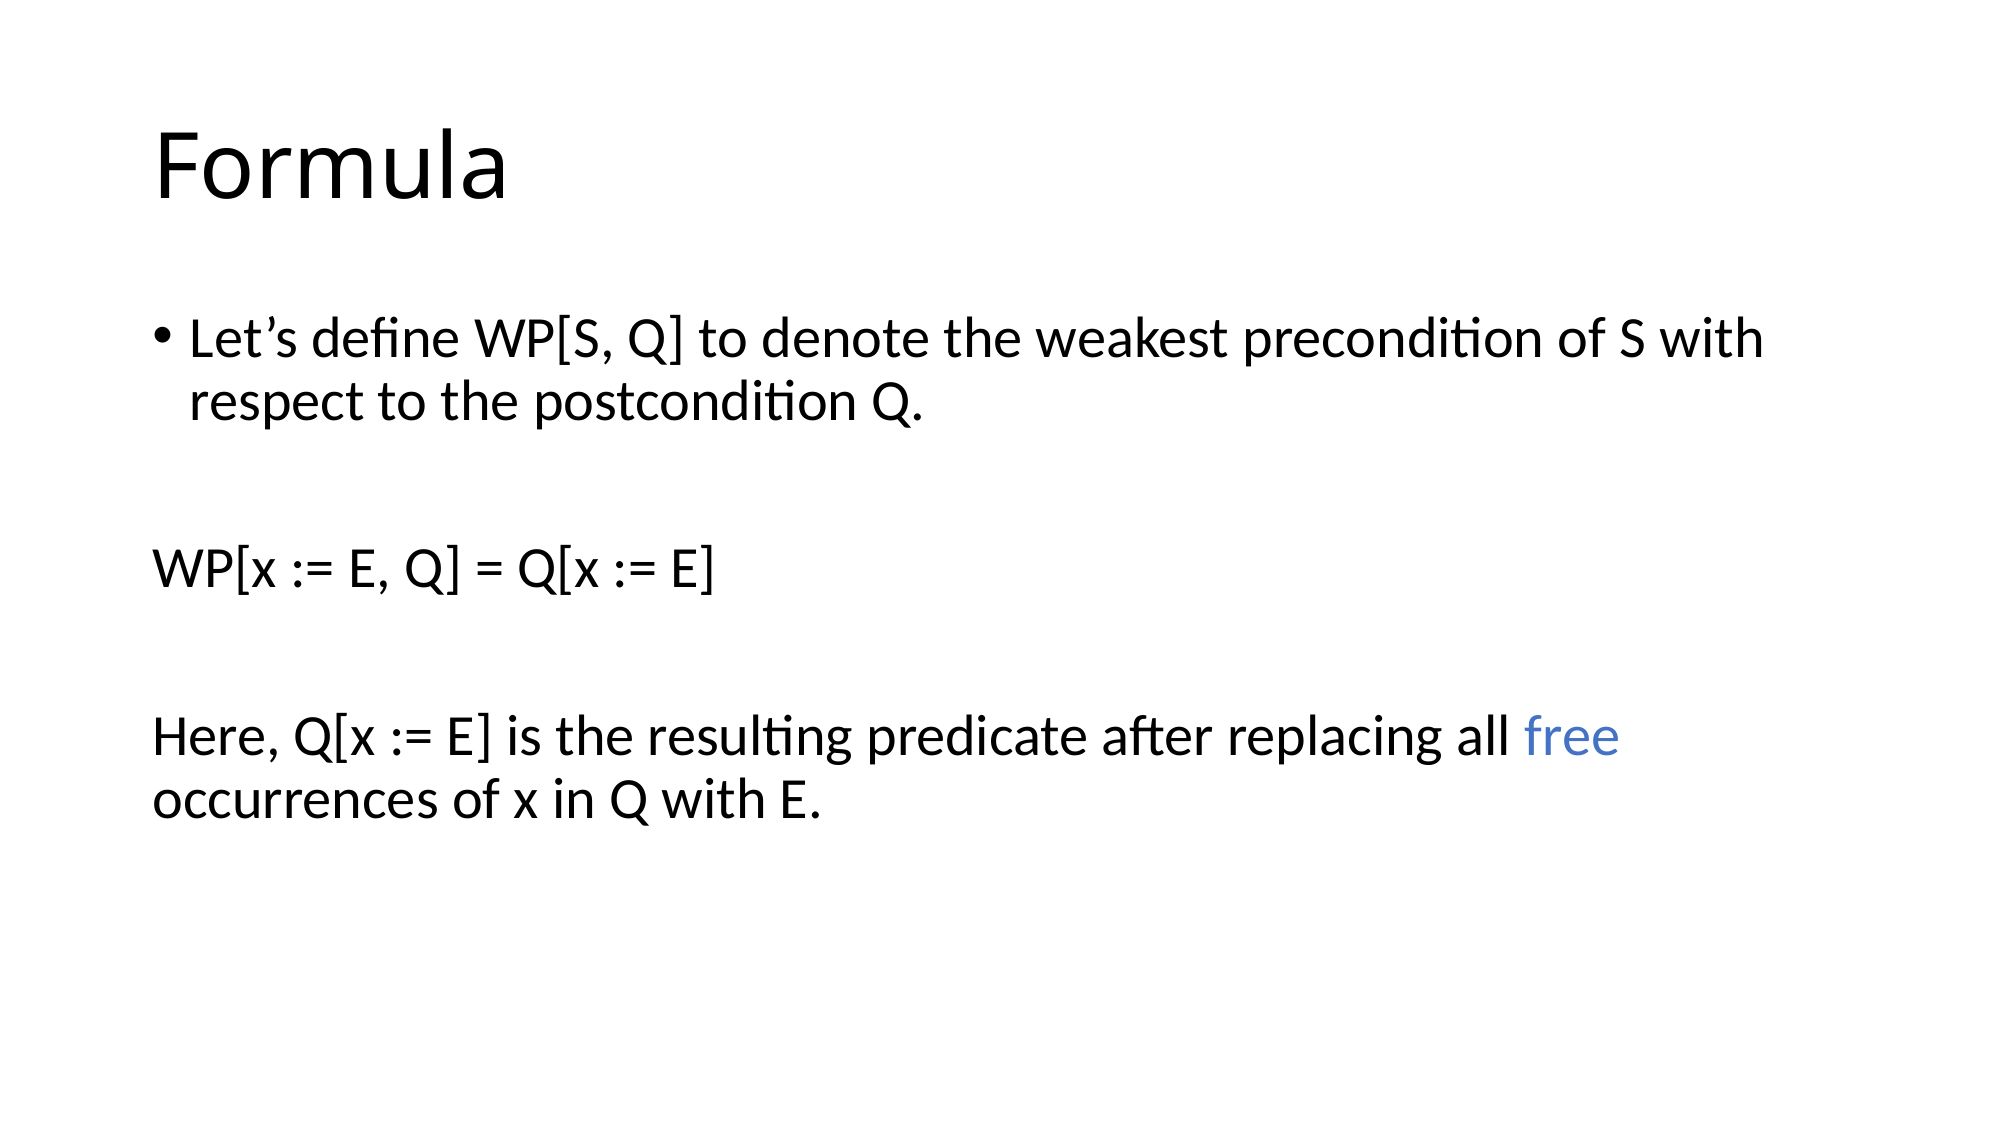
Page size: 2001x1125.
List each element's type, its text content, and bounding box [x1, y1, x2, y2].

list Let’s define WP[S, Q] to denote the weakest precondition of S with respect to the postcondition Q. WP[x := E, Q] = Q[x := E] Here, Q[x := E] is the resulting predicate after replacing all free occurrences of x in Q with E. [137, 299, 1863, 1014]
title Formula [137, 59, 1863, 278]
